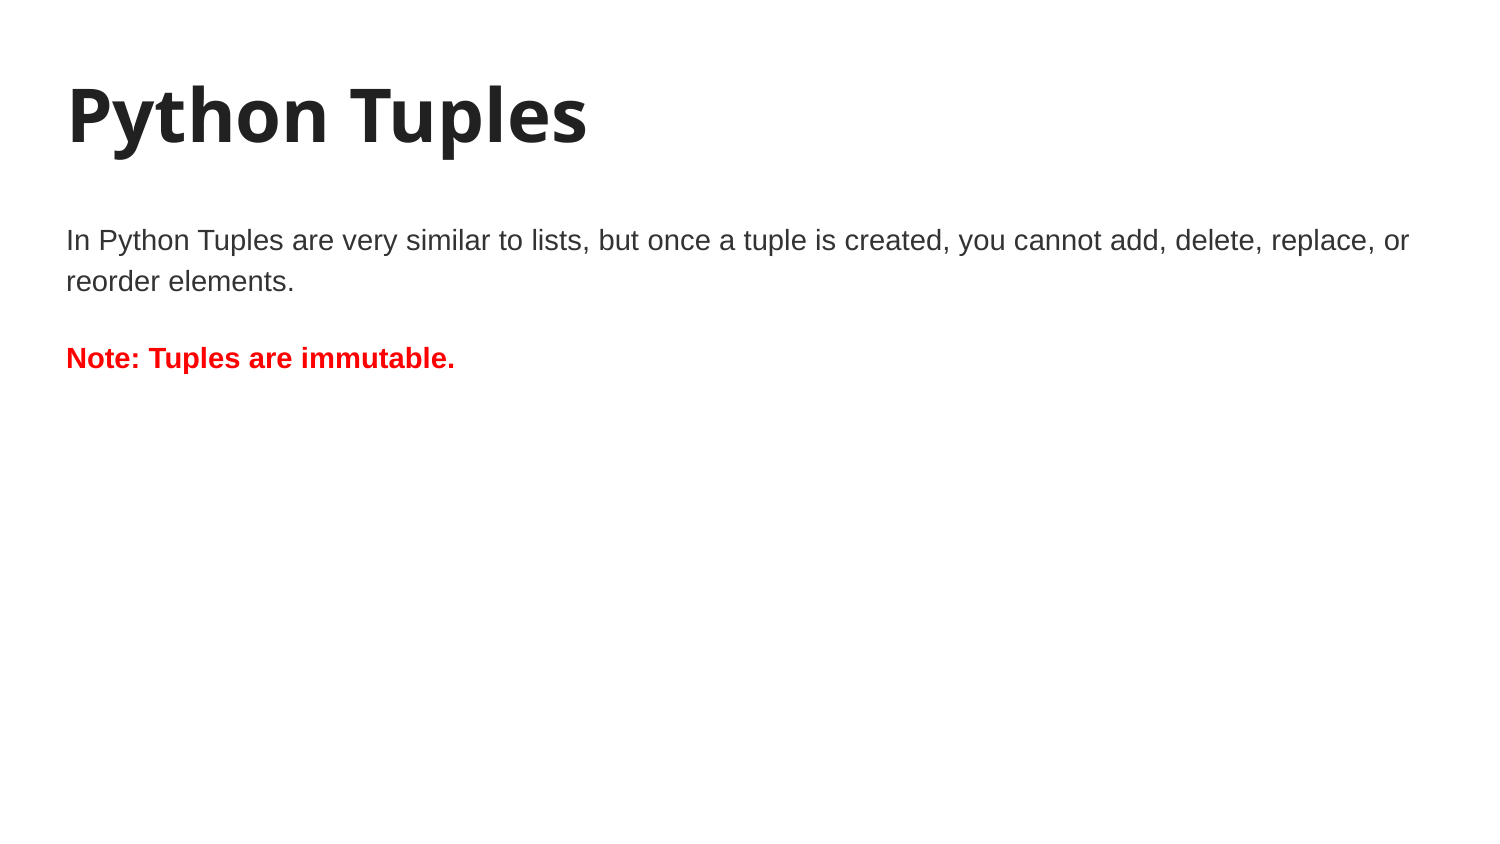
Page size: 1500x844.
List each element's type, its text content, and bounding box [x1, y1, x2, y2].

title Python Tuples [51, 48, 1449, 180]
list In Python Tuples are very similar to lists, but once a tuple is created, you cannot add, delete, replace, or reorder elements. Note: Tuples are immutable. [51, 201, 1449, 449]
